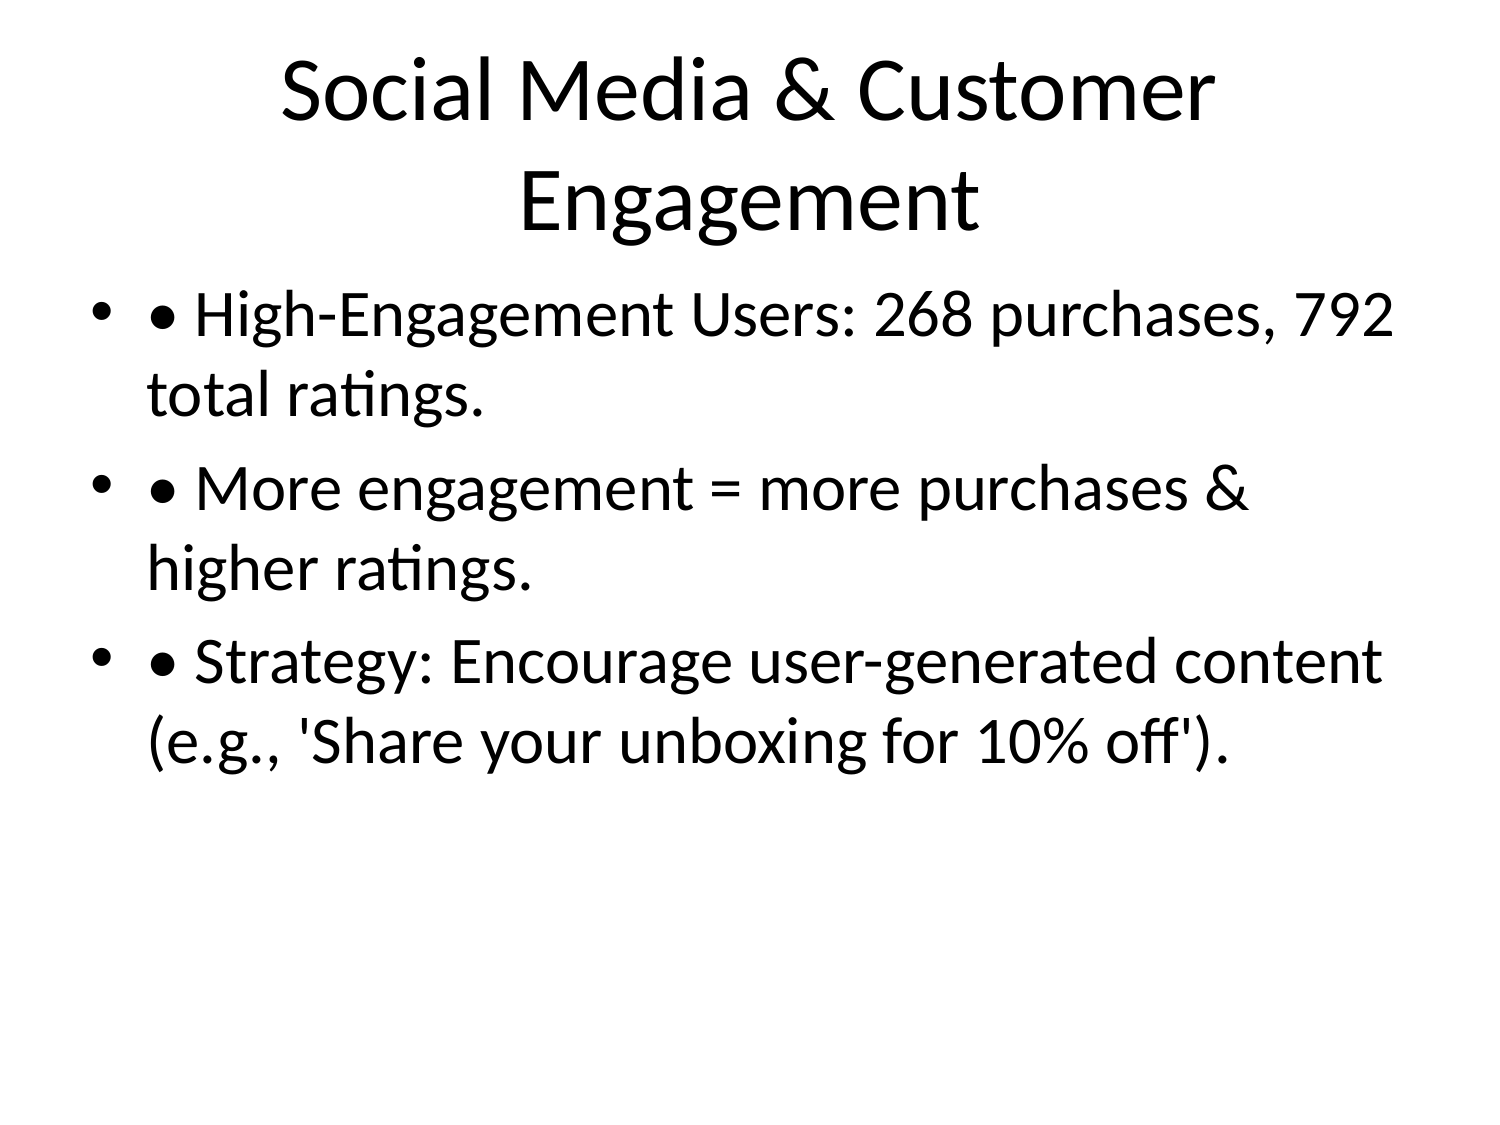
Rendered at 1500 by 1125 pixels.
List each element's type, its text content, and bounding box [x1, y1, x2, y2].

title Social Media & Customer Engagement [75, 45, 1425, 233]
list • High-Engagement Users: 268 purchases, 792 total ratings. • More engagement = more purchases & higher ratings. • Strategy: Encourage user-generated content (e.g., 'Share your unboxing for 10% off'). [75, 262, 1425, 1005]
